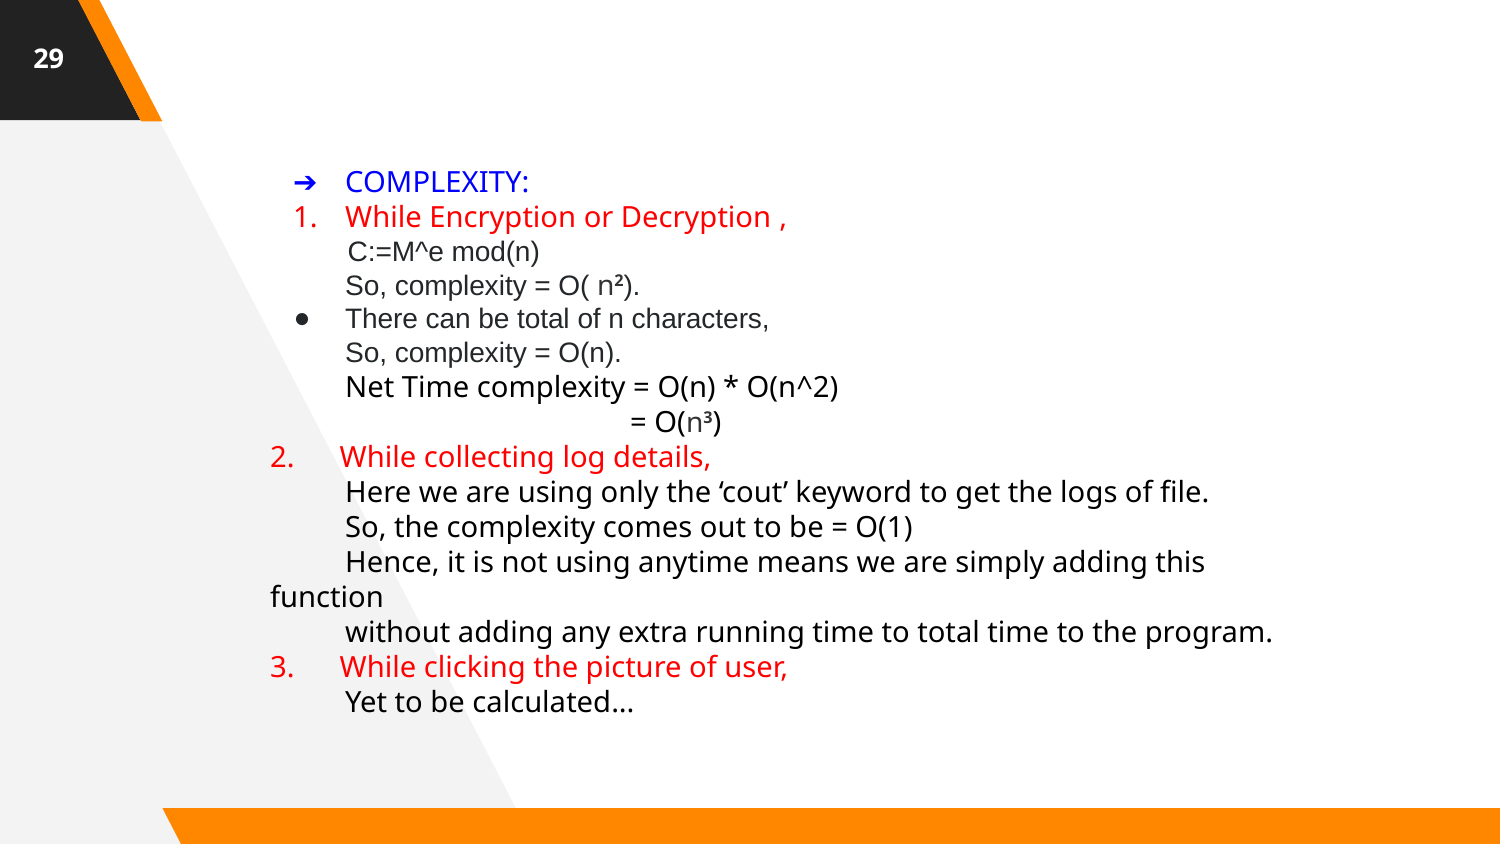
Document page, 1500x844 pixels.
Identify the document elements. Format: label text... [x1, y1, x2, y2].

text_box COMPLEXITY: While Encryption or Decryption , C:=M^e mod(n) So, complexity = O( n2). There can be total of n characters, So, complexity = O(n). Net Time complexity = O(n) * O(n^2) = O(n3) 2. While collecting log details, Here we are using only the ‘cout’ keyword to get the logs of file. So, the complexity comes out to be = O(1) Hence, it is not using anytime means we are simply adding this function without adding any extra running time to total time to the program. 3. While clicking the picture of user, Yet to be calculated... [255, 148, 1291, 722]
slide_number ‹#› [0, 0, 98, 121]
